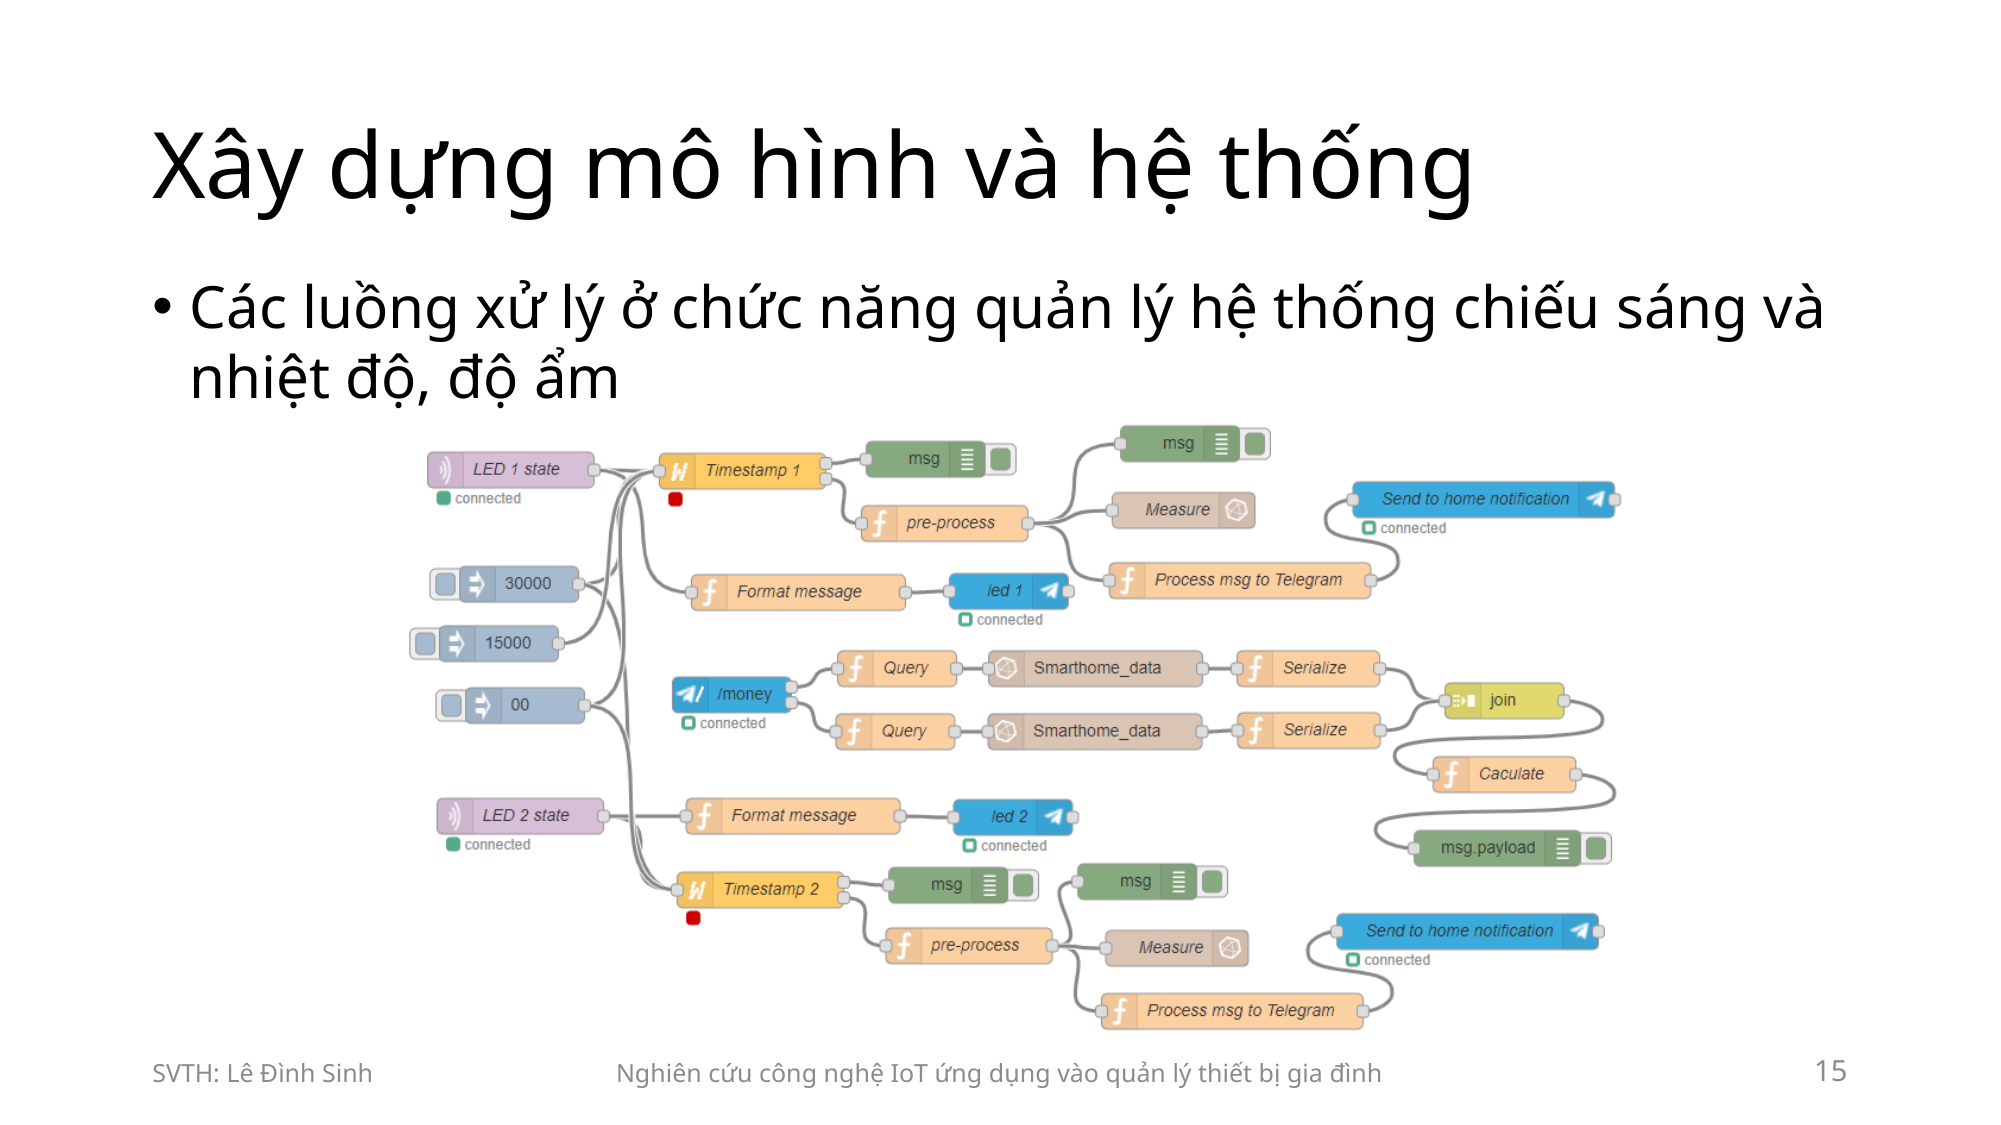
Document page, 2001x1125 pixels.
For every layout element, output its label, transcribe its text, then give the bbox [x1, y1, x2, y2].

text_box <number> [1412, 1042, 1863, 1103]
text_box SVTH: Lê Đình Sinh [137, 1042, 587, 1103]
text_box Xây dựng mô hình và hệ thống [137, 59, 1863, 262]
picture [400, 413, 1630, 1042]
text_box Nghiên cứu công nghệ IoT ứng dụng vào quản lý thiết bị gia đình [587, 1050, 1412, 1103]
text_box Các luồng xử lý ở chức năng quản lý hệ thống chiếu sáng và nhiệt độ, độ ẩm [137, 262, 1863, 977]
